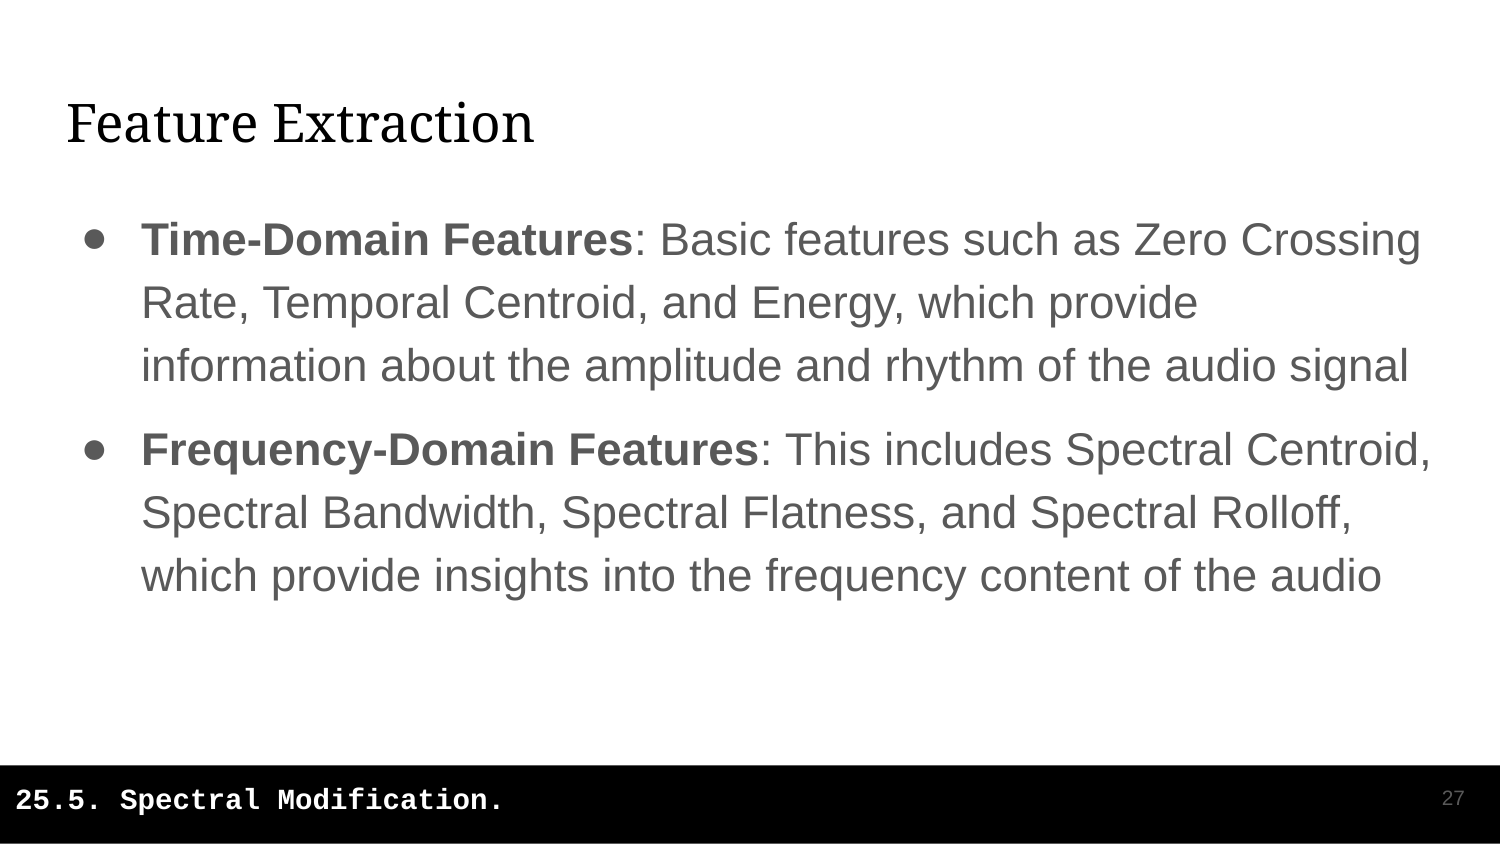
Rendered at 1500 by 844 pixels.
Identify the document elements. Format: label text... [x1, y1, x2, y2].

list Time-Domain Features: Basic features such as Zero Crossing Rate, Temporal Centroid, and Energy, which provide information about the amplitude and rhythm of the audio signal Frequency-Domain Features: This includes Spectral Centroid, Spectral Bandwidth, Spectral Flatness, and Spectral Rolloff, which provide insights into the frequency content of the audio [51, 186, 1449, 729]
text_box 25.5. Spectral Modification. [0, 765, 1500, 844]
slide_number ‹#› [1389, 764, 1480, 830]
title Feature Extraction [51, 74, 1449, 169]
